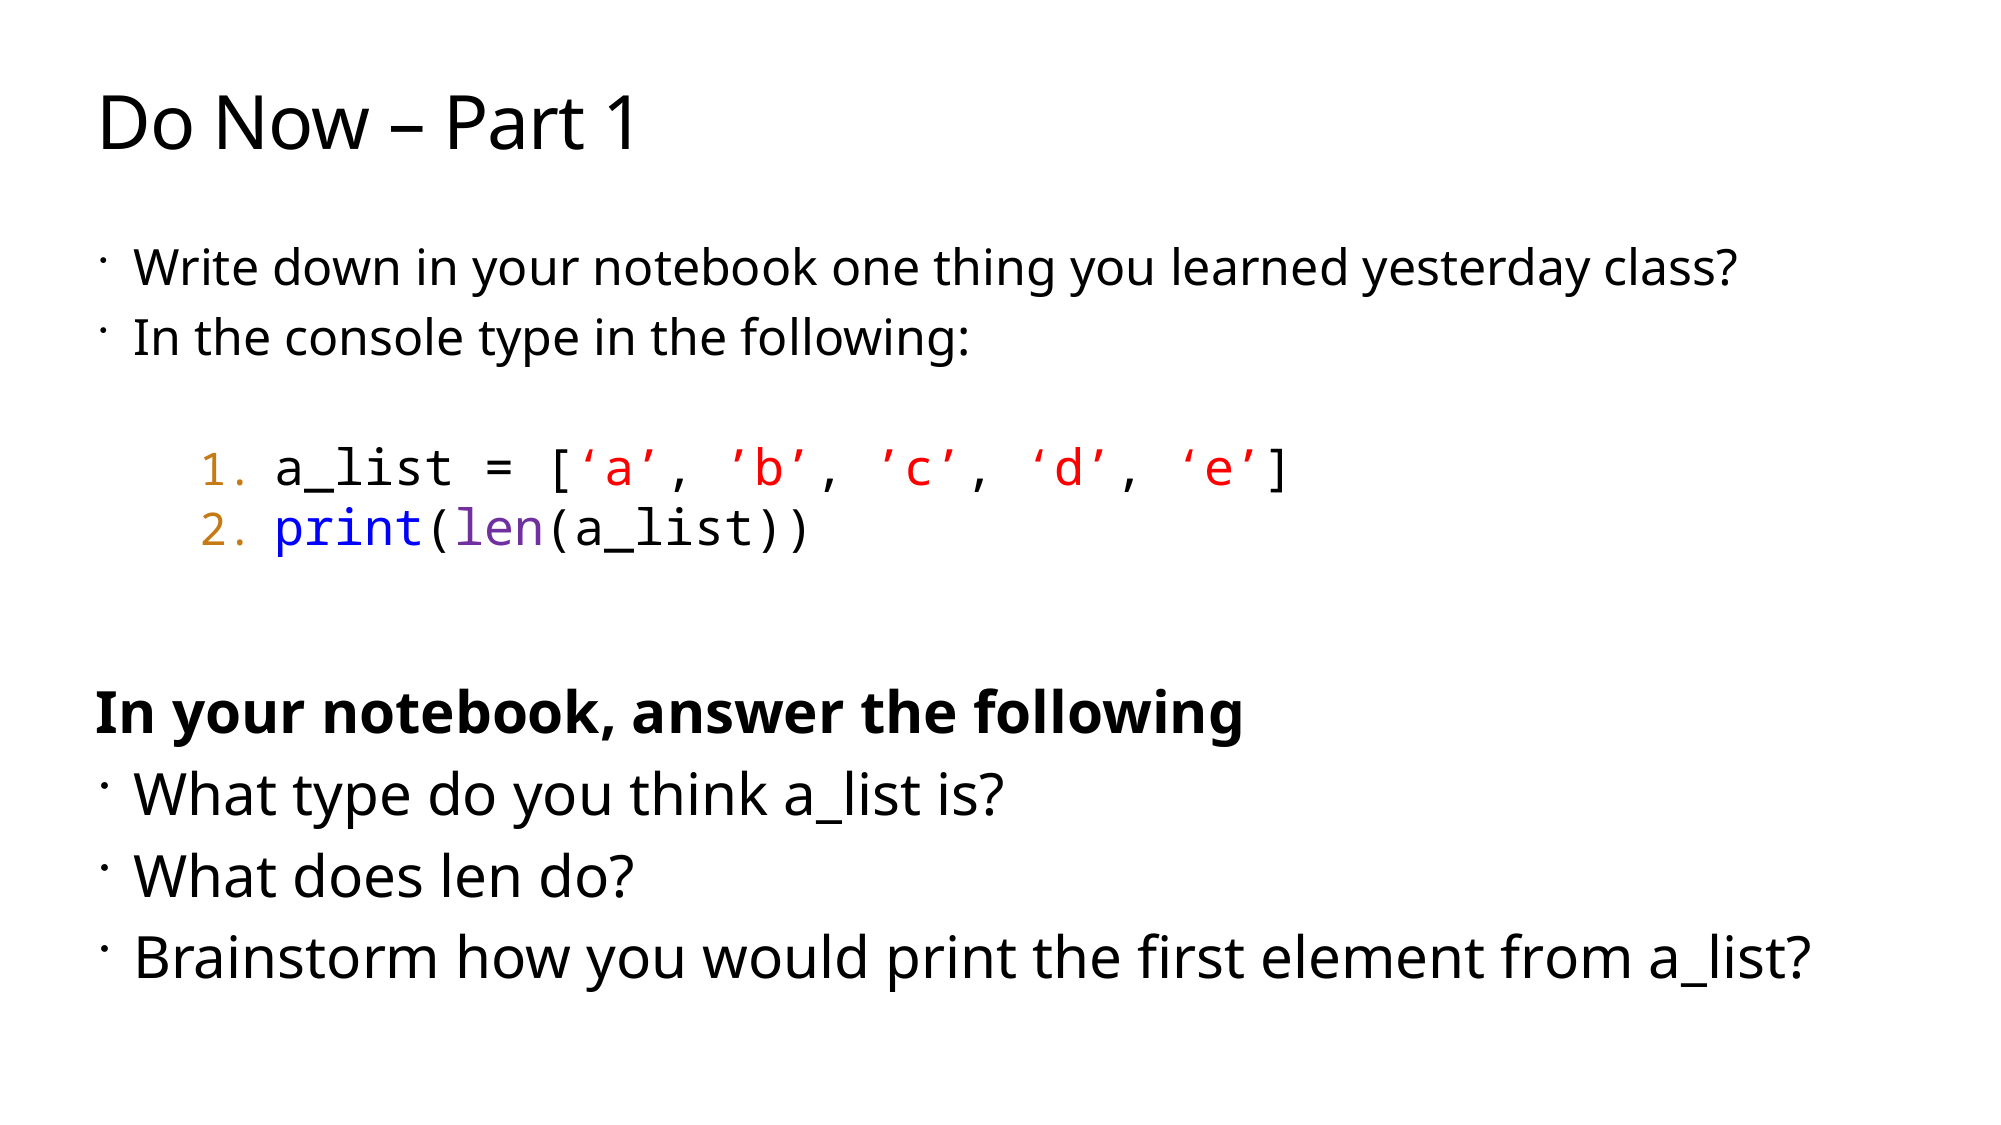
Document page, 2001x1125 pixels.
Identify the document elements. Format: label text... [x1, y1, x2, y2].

title Do Now – Part 1 [96, 75, 1904, 166]
list Write down in your notebook one thing you learned yesterday class? In the console type in the following: a_list = [‘a’, ’b’, ’c’, ‘d’, ‘e’] print(len(a_list)) In your notebook, answer the following What type do you think a_list is? What does len do? Brainstorm how you would print the first element from a_list? [95, 235, 1904, 1009]
